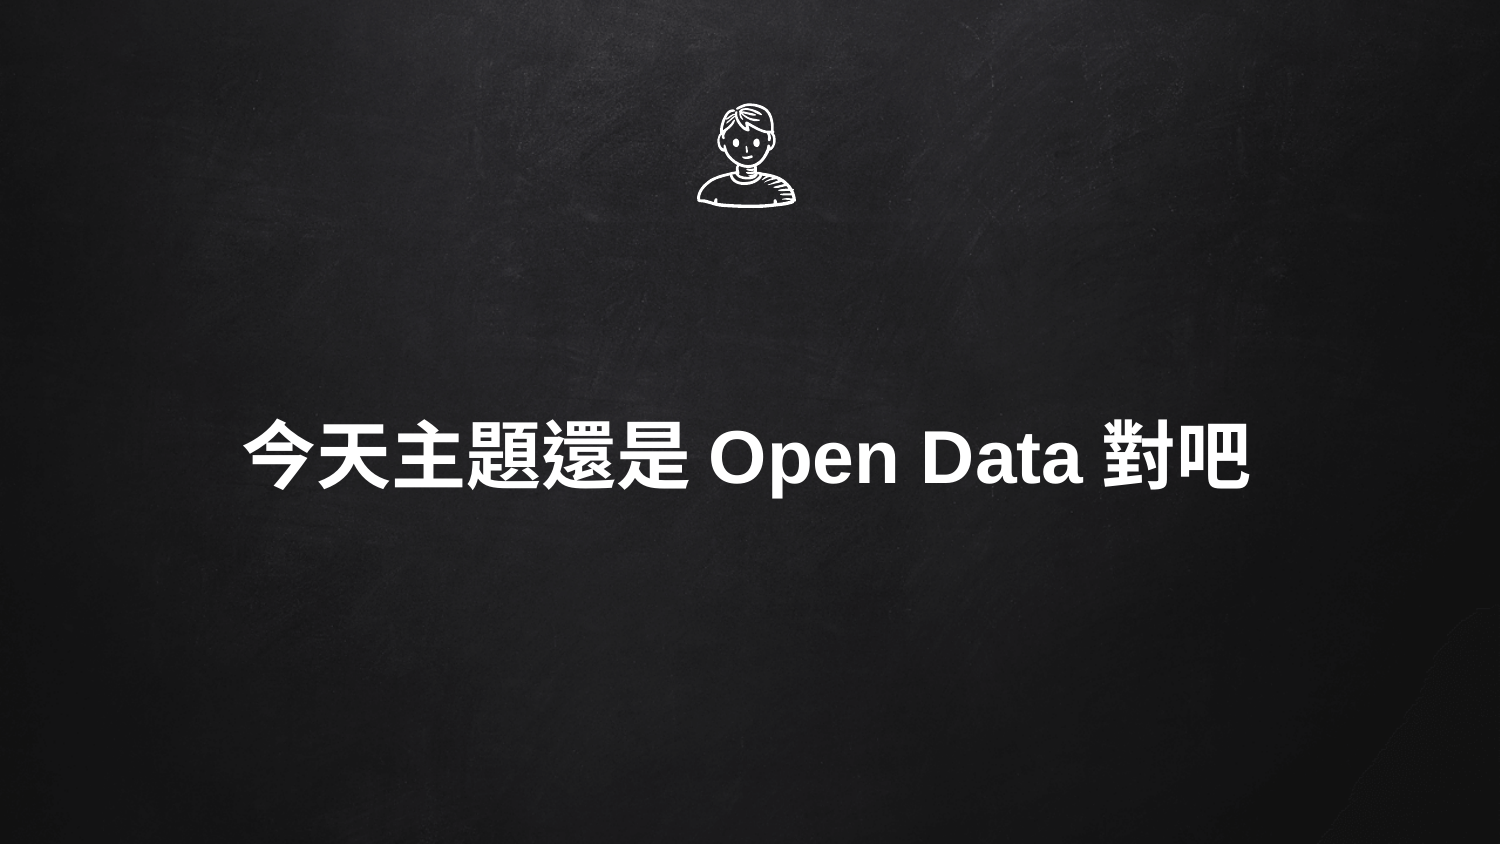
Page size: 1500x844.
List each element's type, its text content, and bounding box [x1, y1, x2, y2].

picture [0, 0, 1500, 844]
text_box 今天主題還是Open Data對吧 [226, 401, 1267, 506]
text_box [697, 103, 796, 208]
